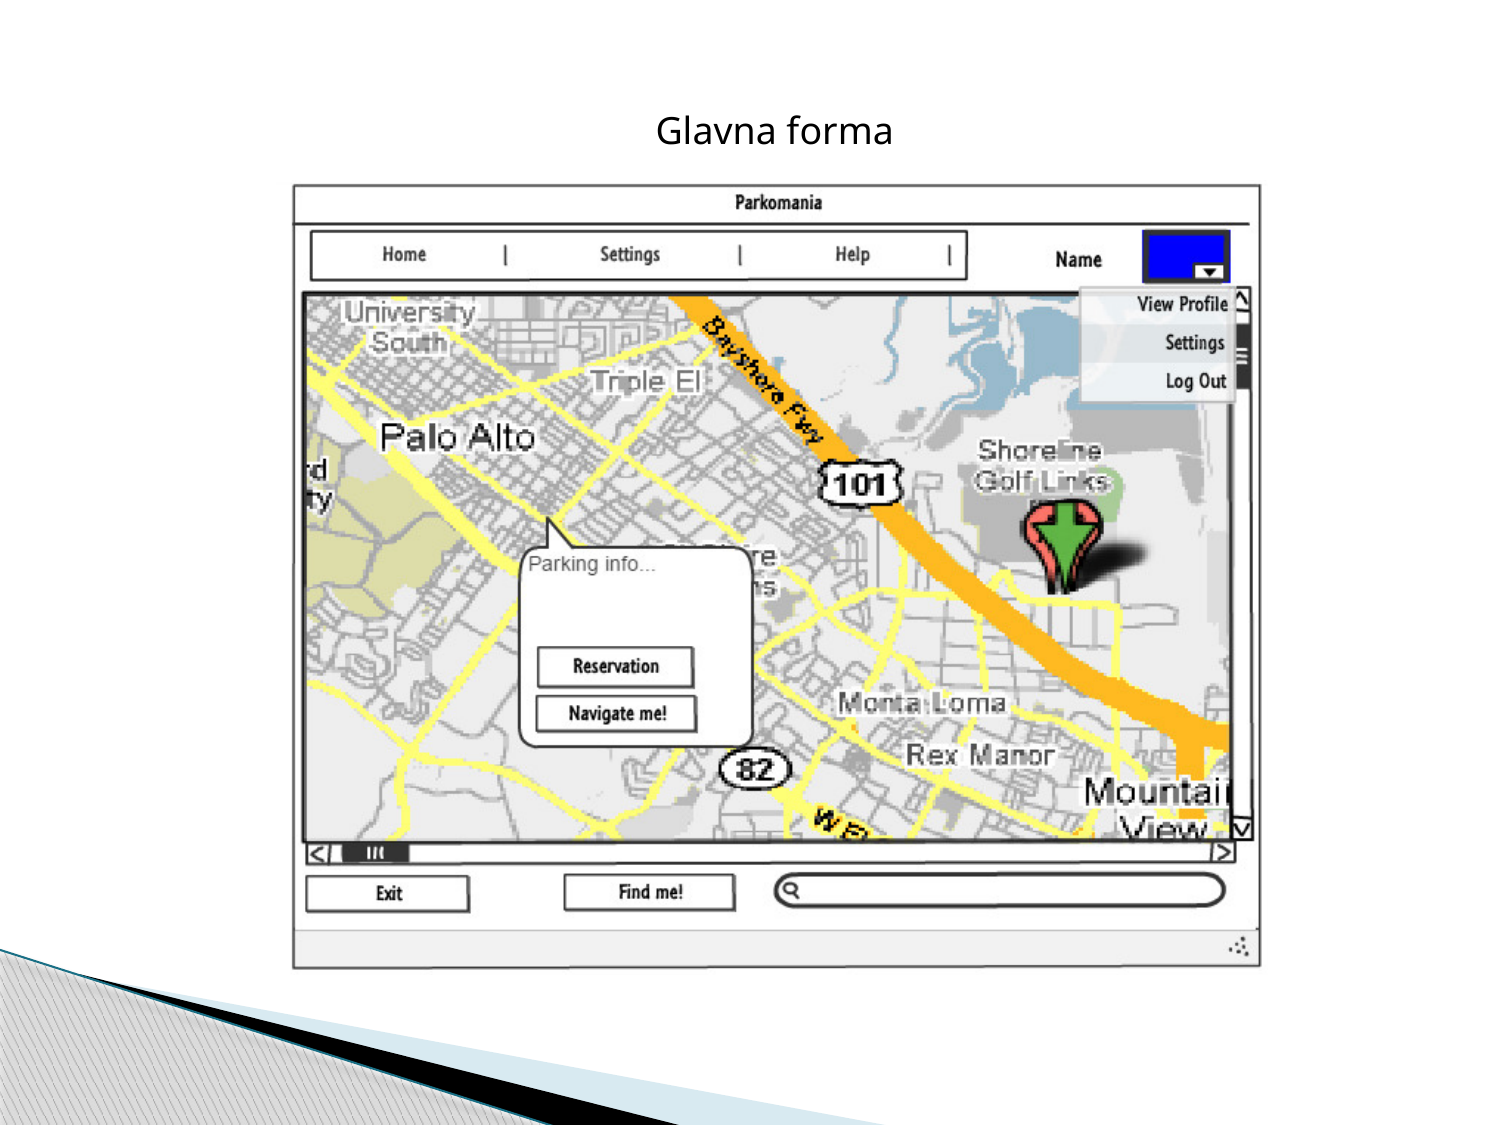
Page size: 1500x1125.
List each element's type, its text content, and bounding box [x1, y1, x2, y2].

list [276, 180, 1269, 976]
text_box Glavna forma [640, 99, 909, 160]
